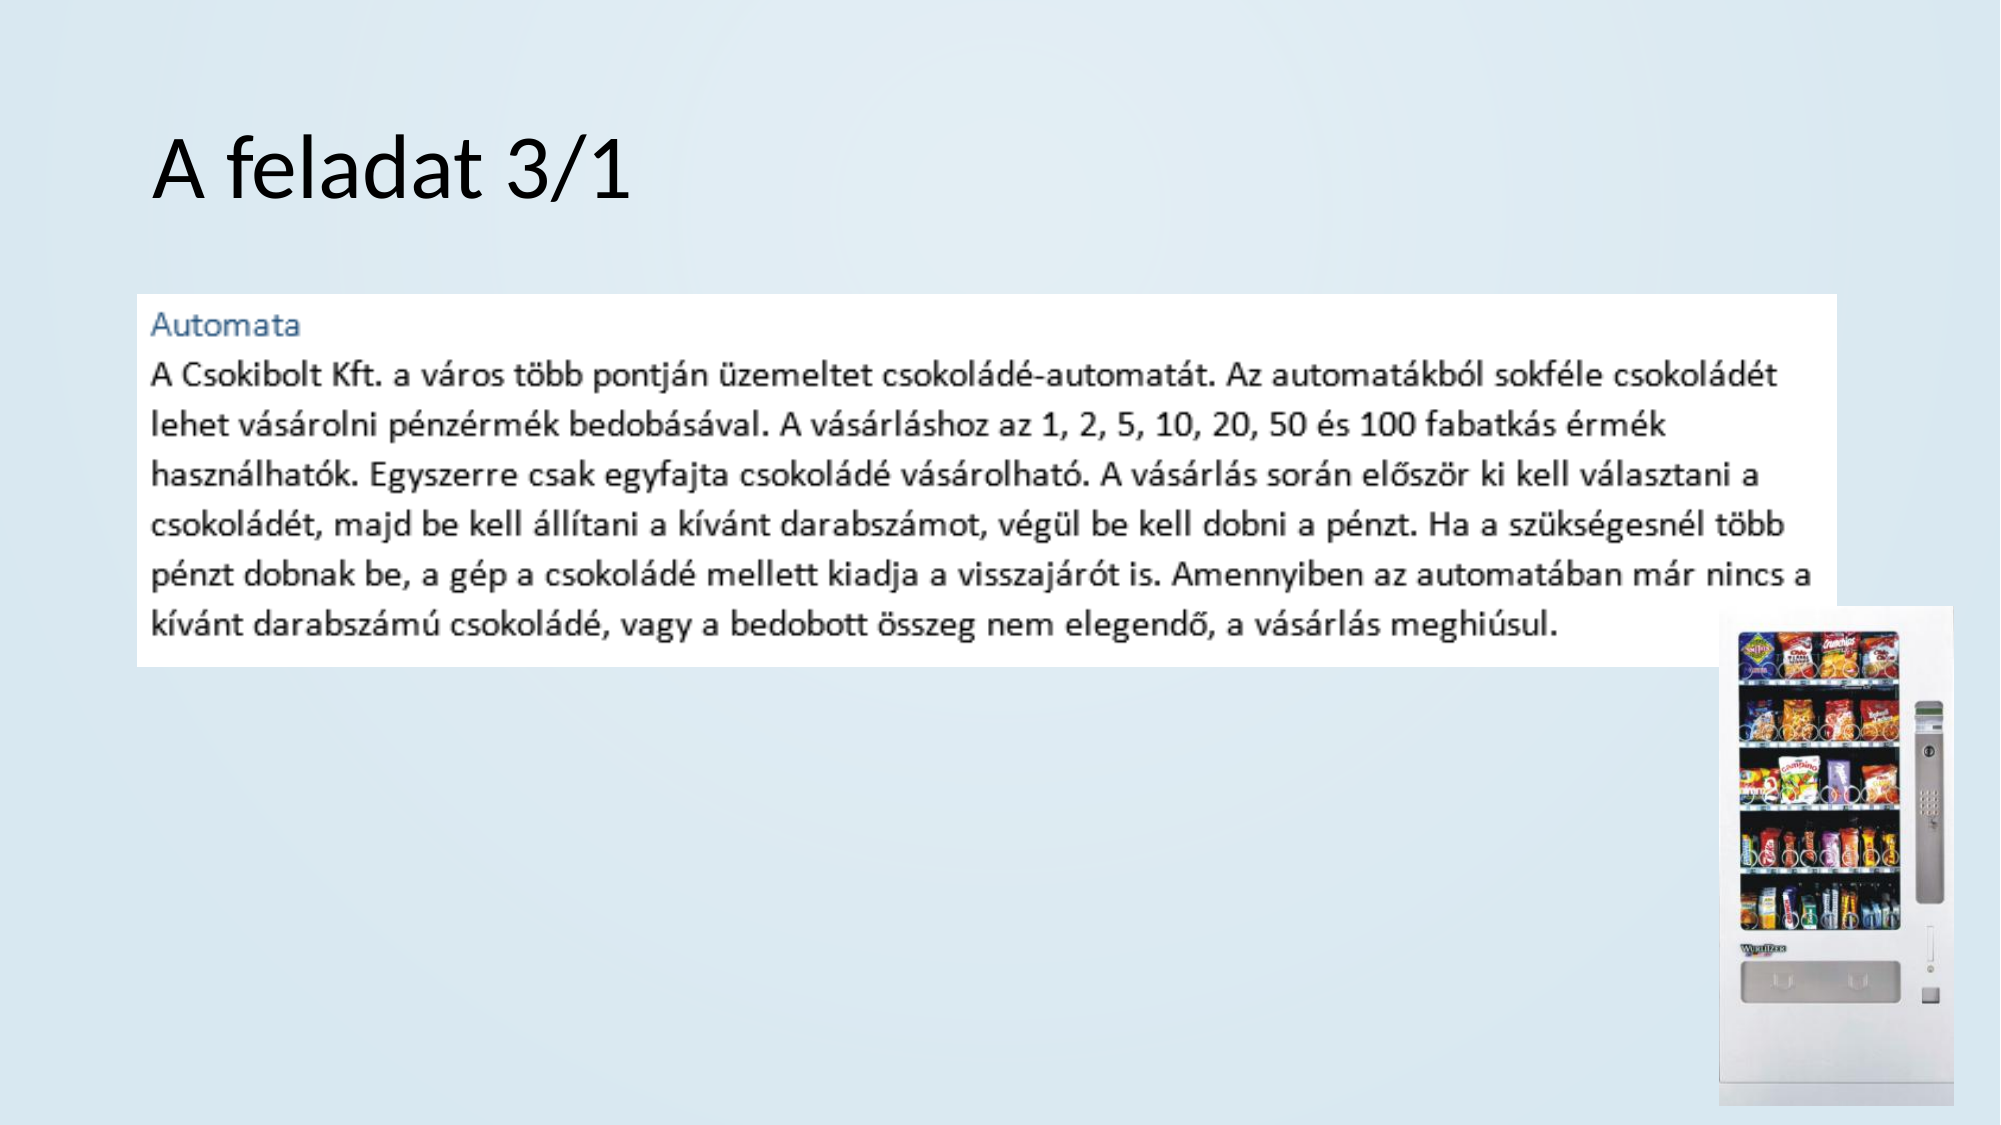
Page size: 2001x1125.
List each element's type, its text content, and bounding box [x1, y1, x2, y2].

title A feladat 3/1 [137, 59, 1863, 278]
picture [137, 294, 1954, 1107]
